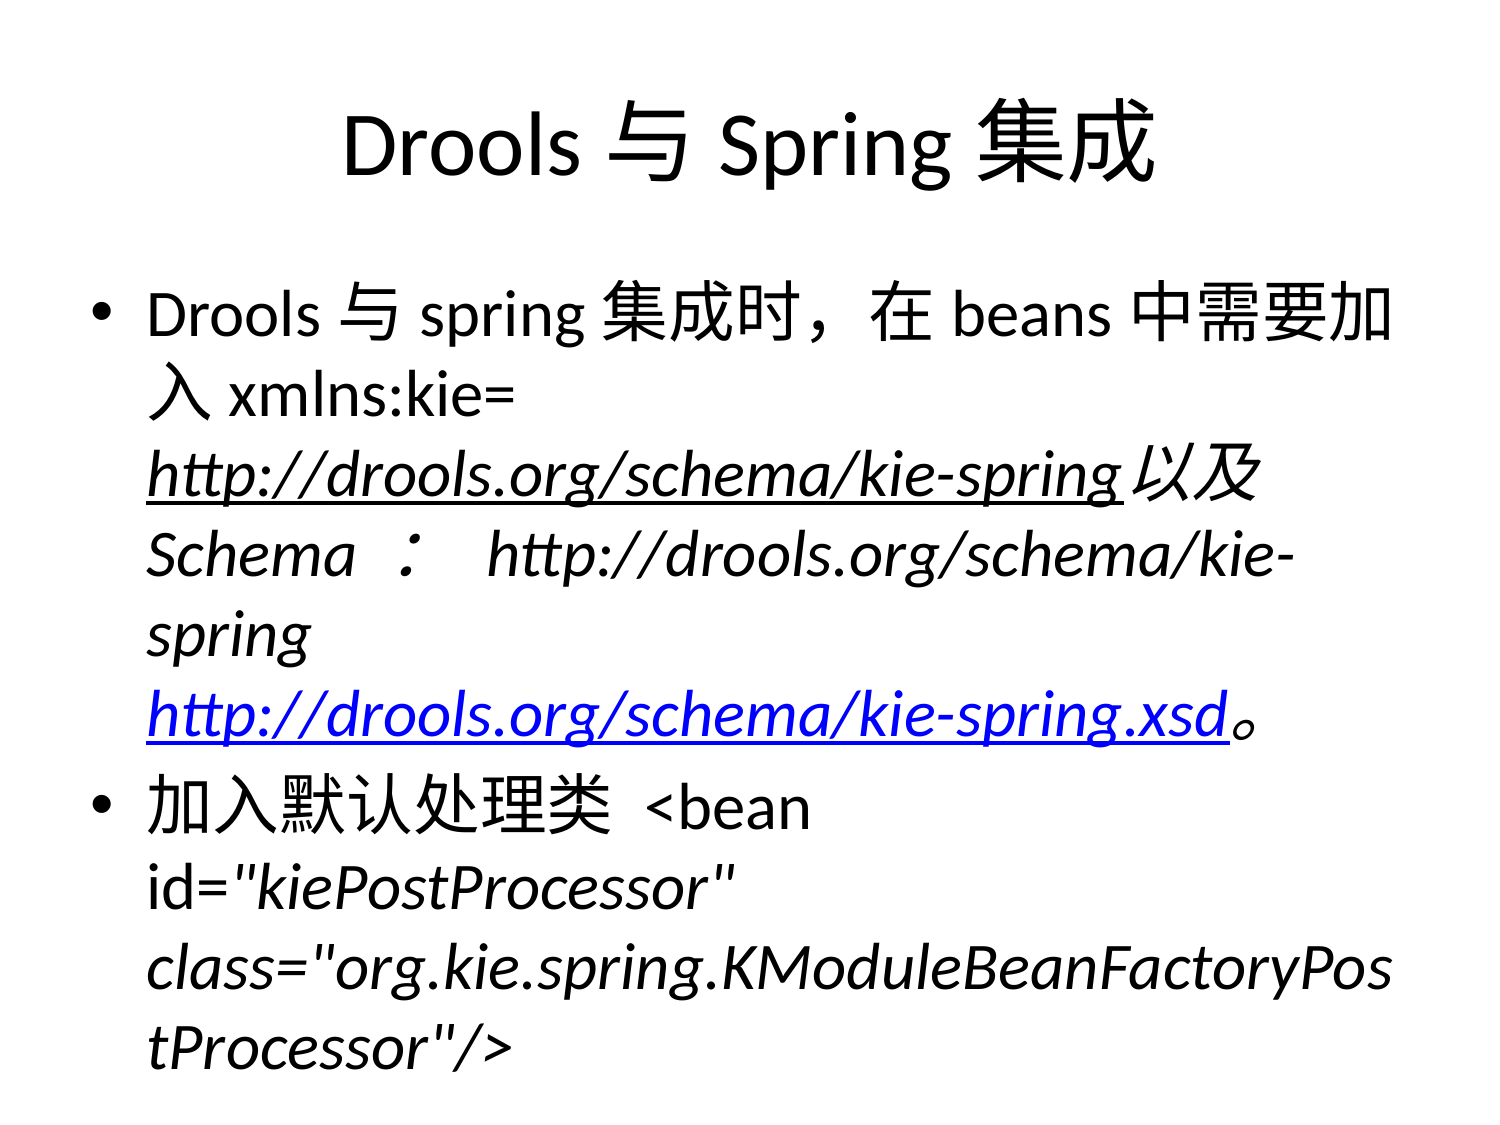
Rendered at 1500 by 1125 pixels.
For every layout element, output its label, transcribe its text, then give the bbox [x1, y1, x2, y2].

list Drools与spring集成时，在beans中需要加入xmlns:kie=http://drools.org/schema/kie-spring以及 Schema ： http://drools.org/schema/kie-spring http://drools.org/schema/kie-spring.xsd。 加入默认处理类 <bean id="kiePostProcessor" class="org.kie.spring.KModuleBeanFactoryPostProcessor"/> [75, 262, 1425, 1005]
title Drools与Spring集成 [75, 45, 1425, 233]
